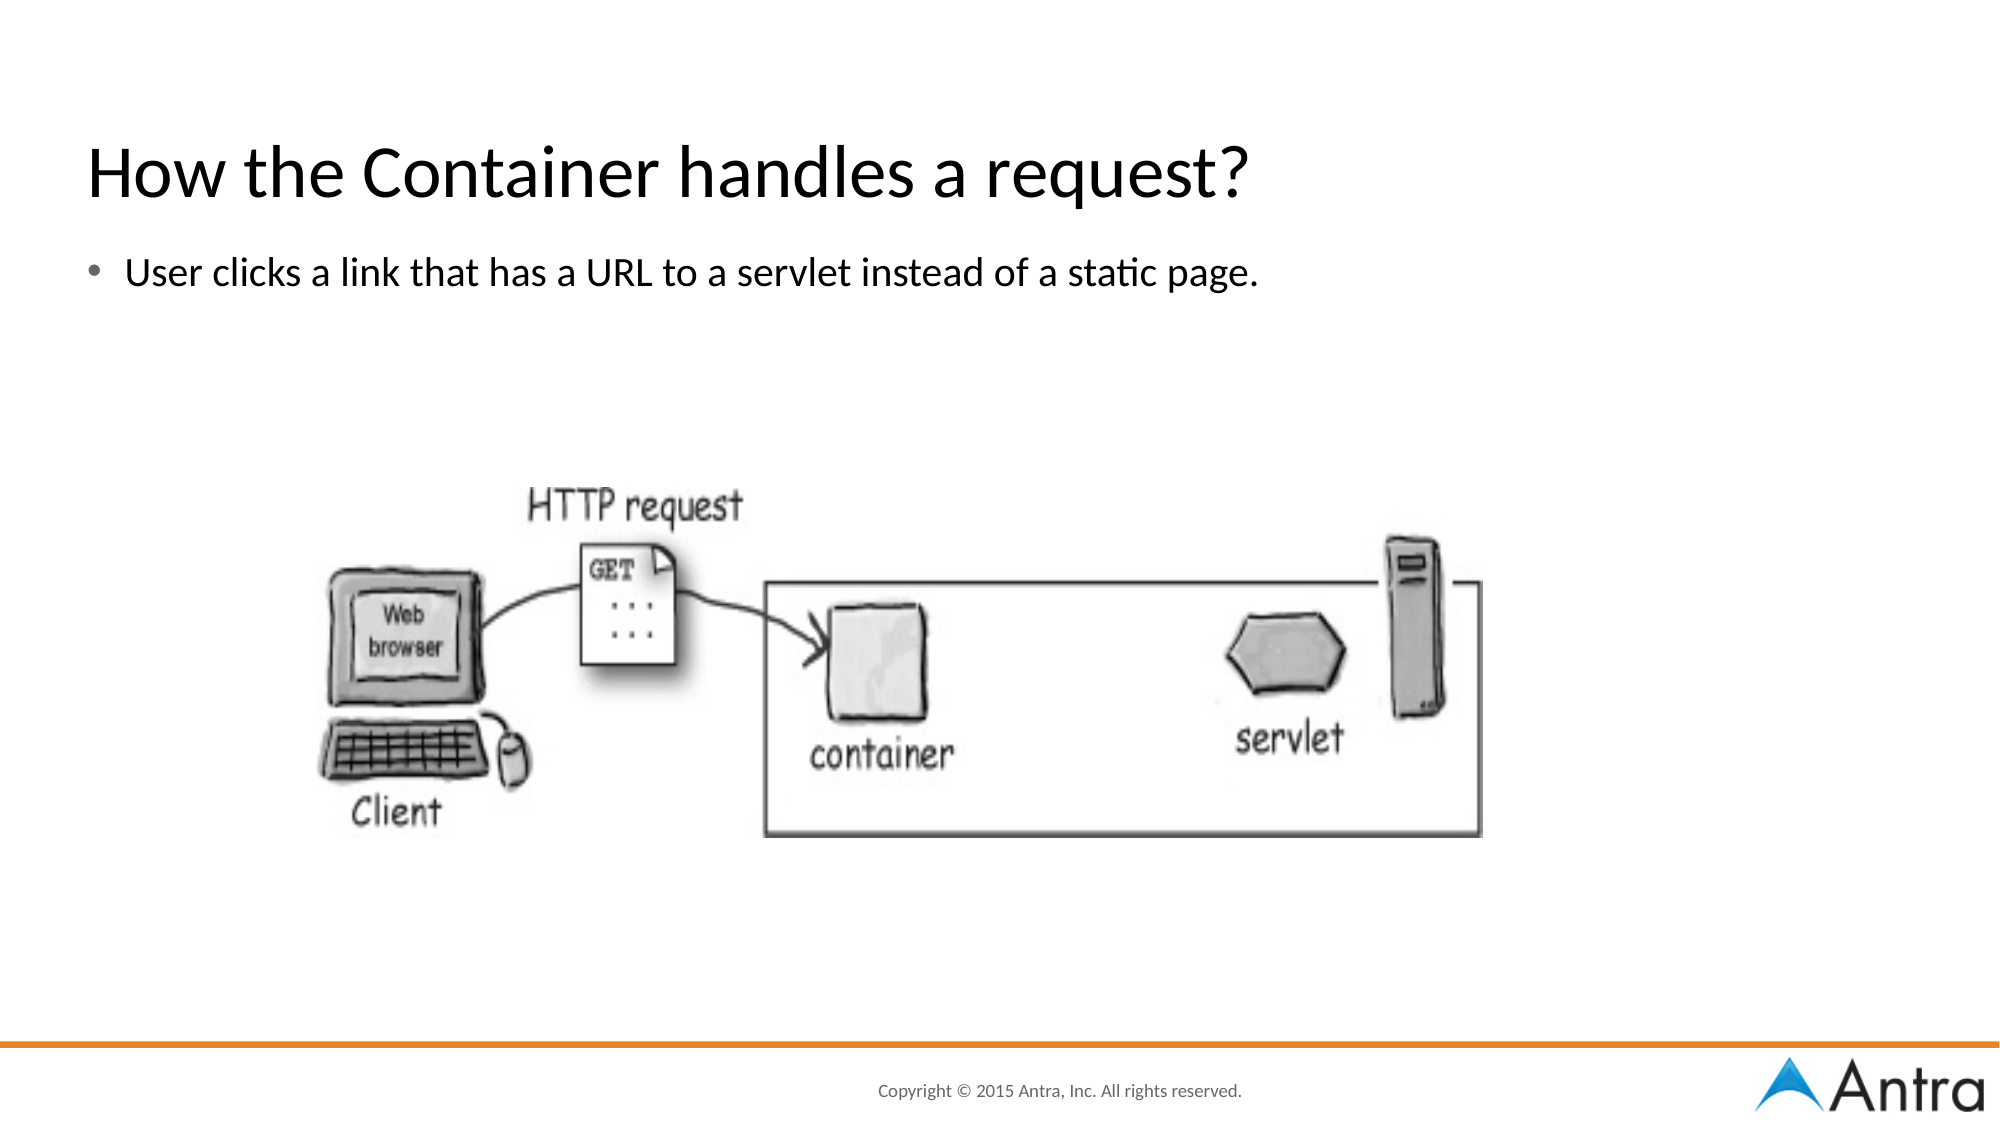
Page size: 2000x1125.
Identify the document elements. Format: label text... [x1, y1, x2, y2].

picture [316, 487, 1484, 838]
list User clicks a link that has a URL to a servlet instead of a static page. [87, 249, 1913, 975]
title How the Container handles a request? [87, 66, 1913, 213]
picture [1744, 1048, 1994, 1122]
